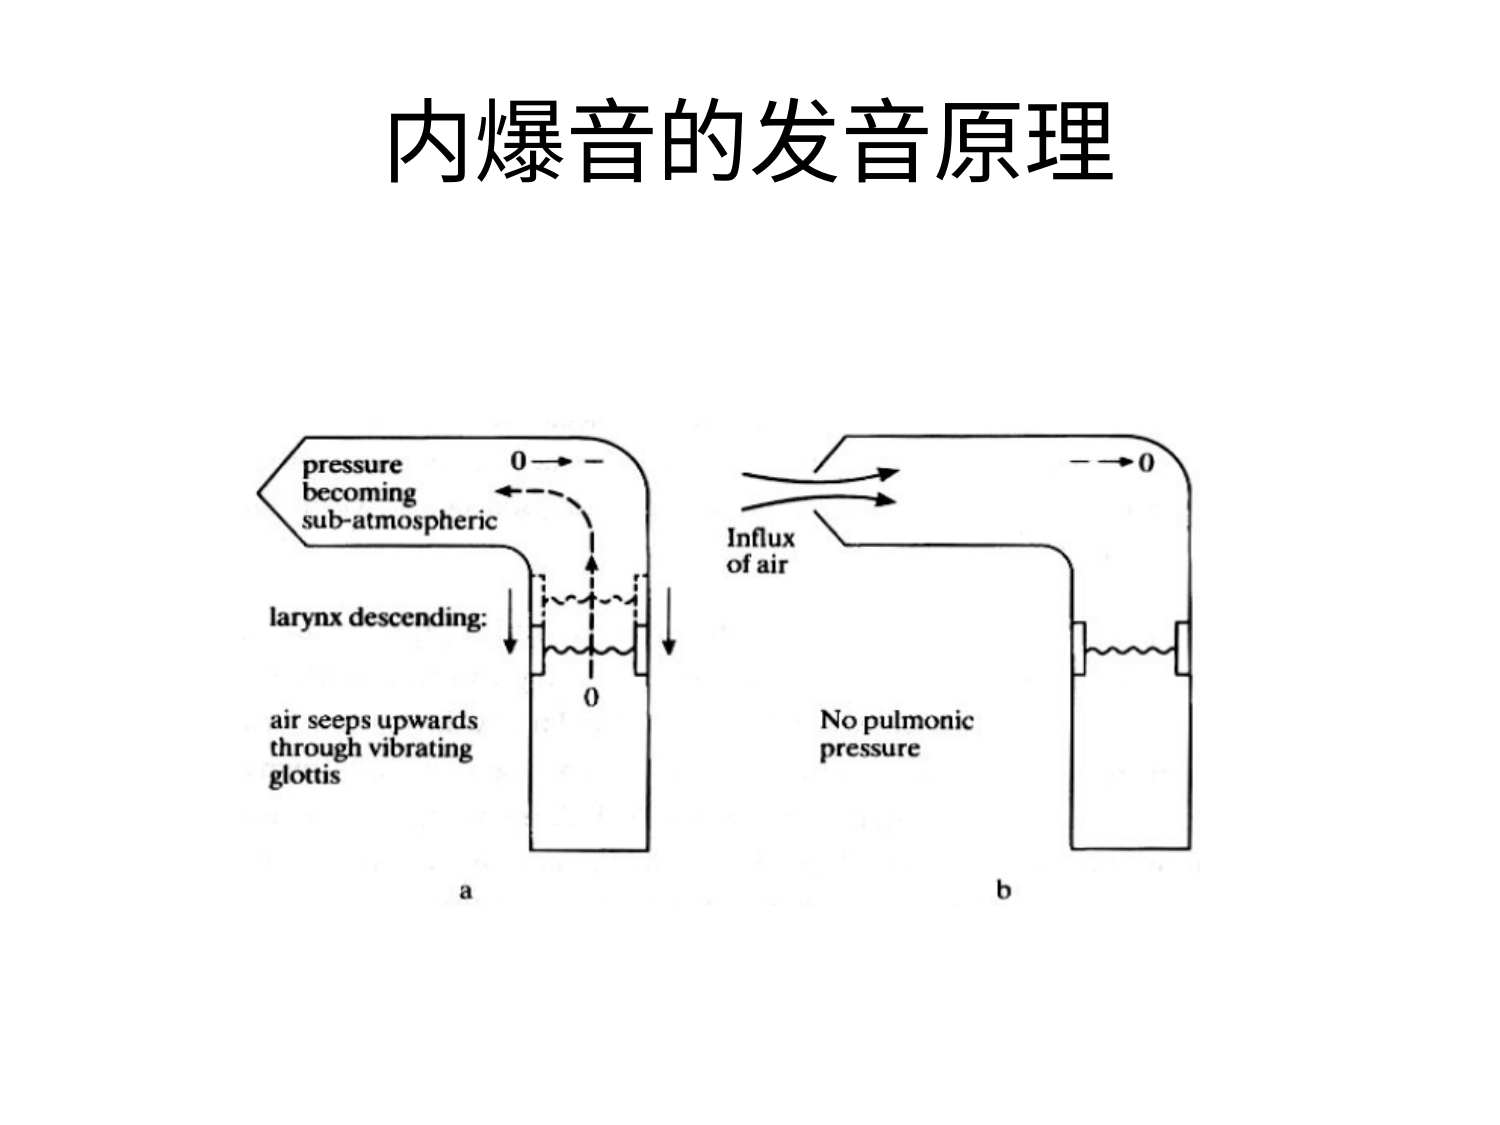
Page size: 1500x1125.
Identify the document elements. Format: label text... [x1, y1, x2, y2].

picture [241, 420, 1201, 906]
title 内爆音的发音原理 [75, 45, 1425, 233]
